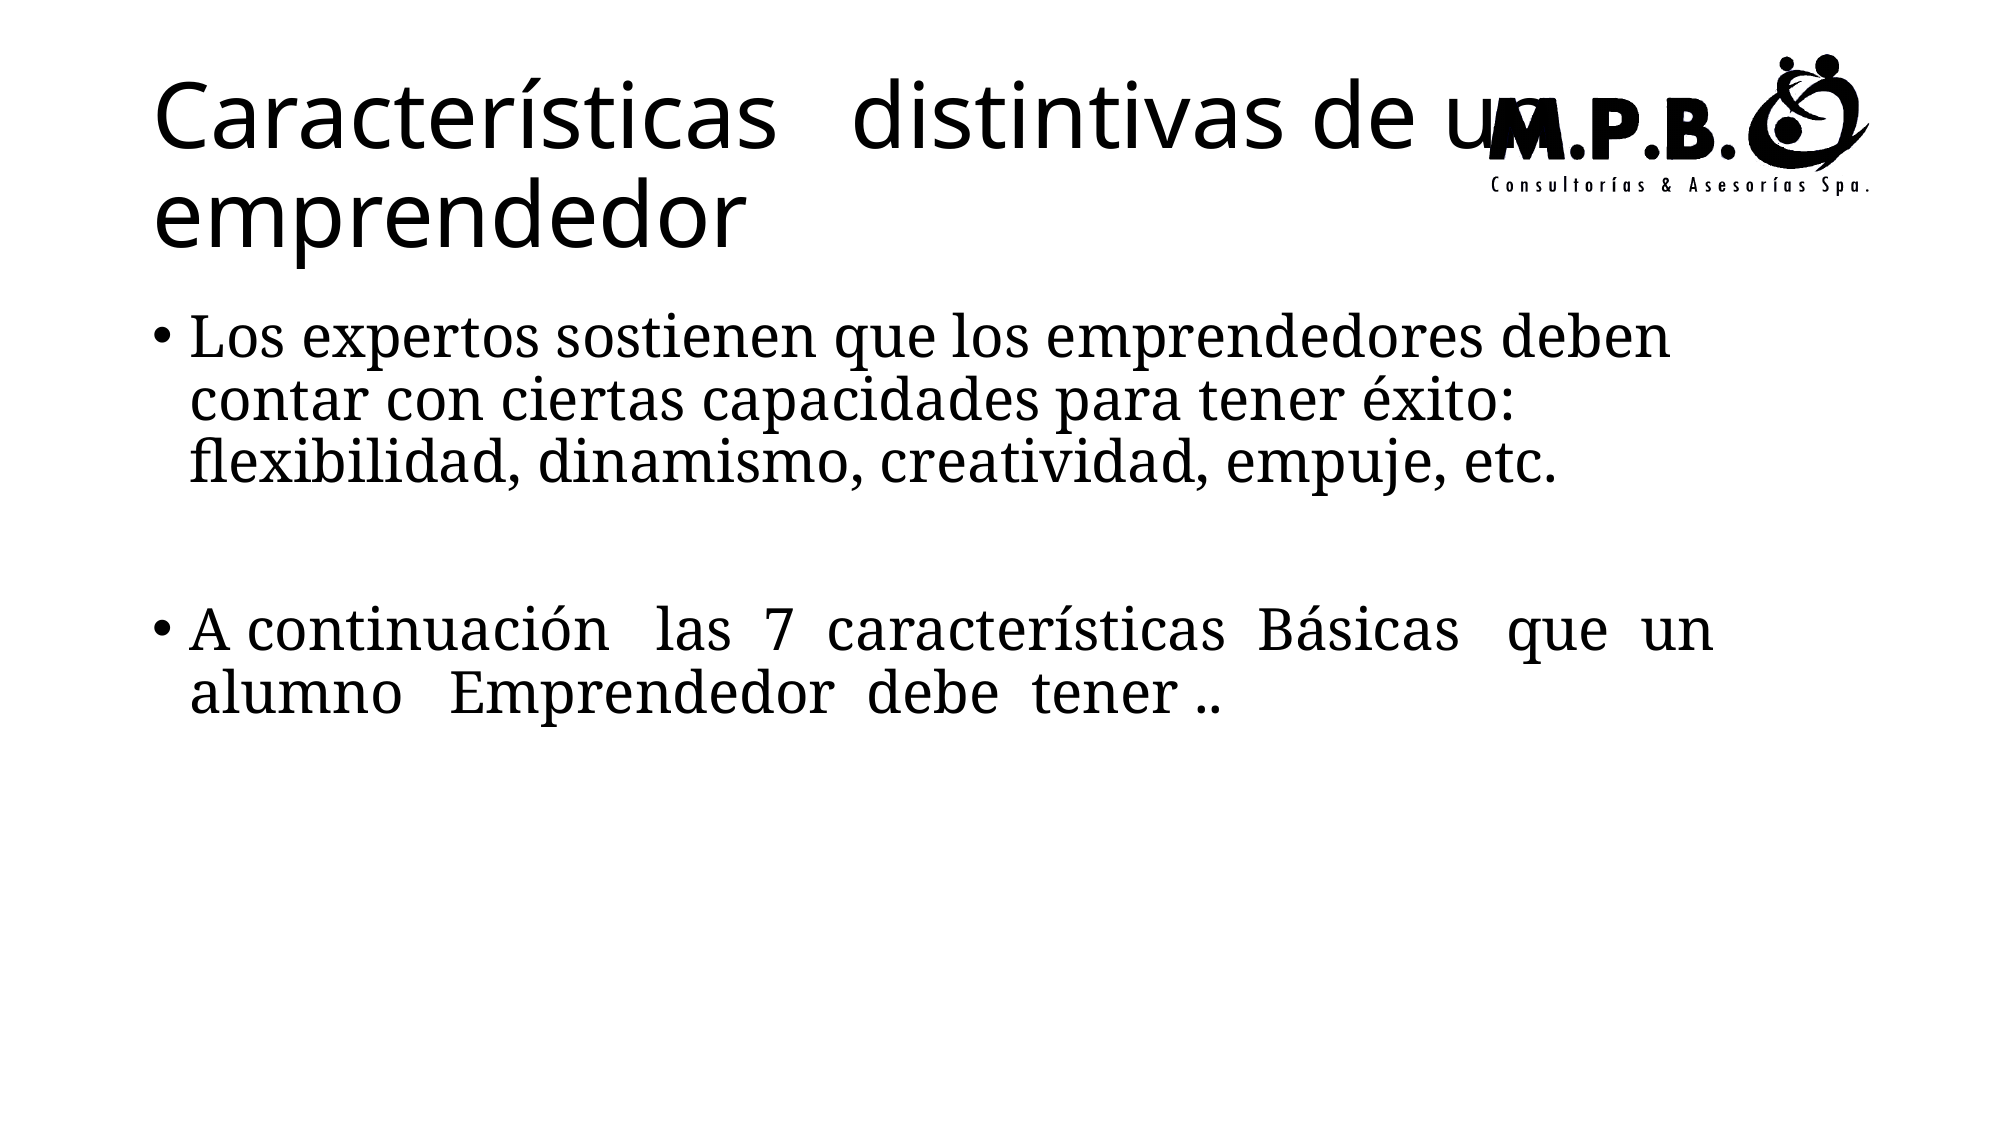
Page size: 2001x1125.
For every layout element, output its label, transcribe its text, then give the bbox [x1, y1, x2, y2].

title Características distintivas de un emprendedor [137, 59, 1863, 278]
list Los expertos sostienen que los emprendedores deben contar con ciertas capacidades para tener éxito: flexibilidad, dinamismo, creatividad, empuje, etc. A continuación las 7 características Básicas que un alumno Emprendedor debe tener .. [137, 299, 1863, 1014]
picture [1480, 0, 1899, 276]
